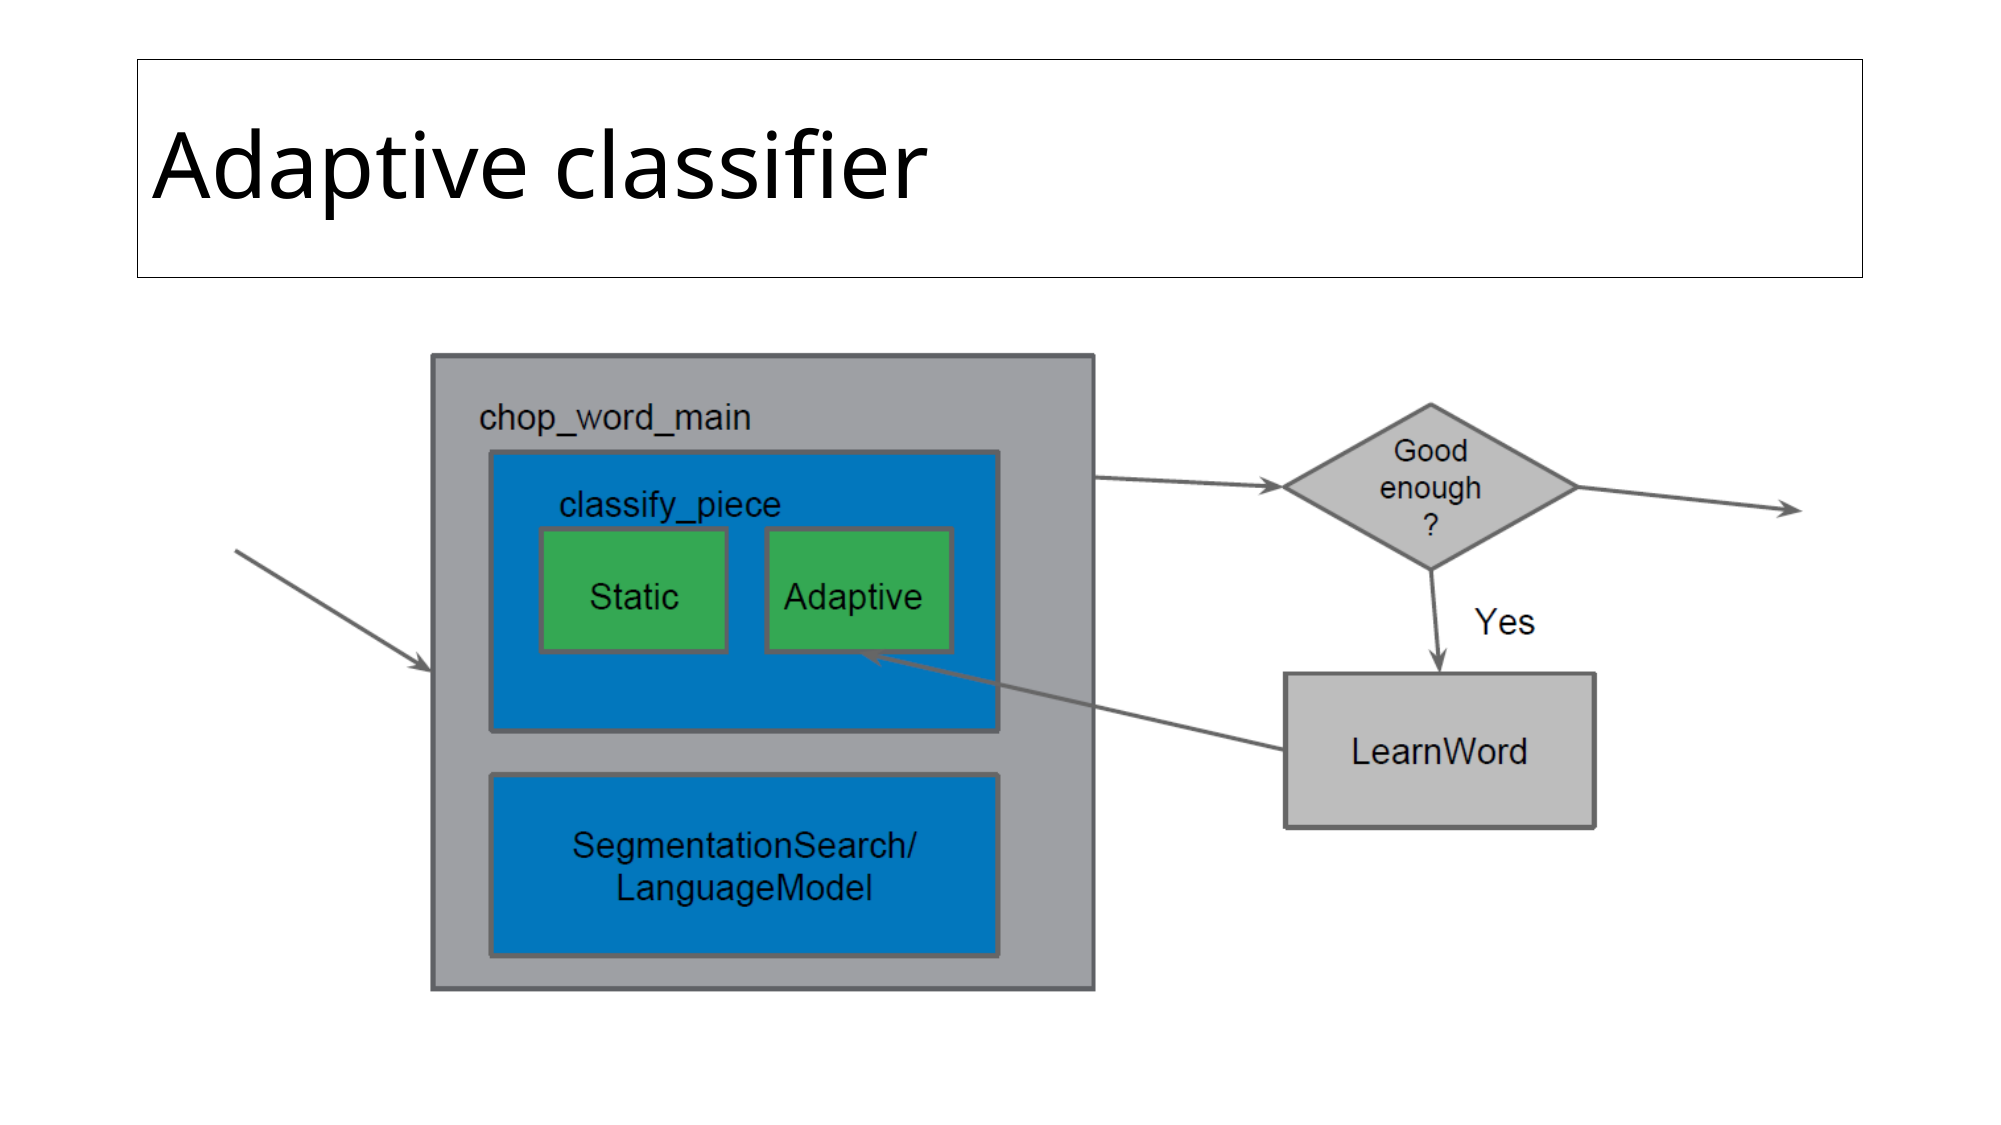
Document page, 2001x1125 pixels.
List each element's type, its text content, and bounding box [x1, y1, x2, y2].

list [164, 299, 1836, 1014]
title Adaptive classifier [137, 59, 1863, 278]
